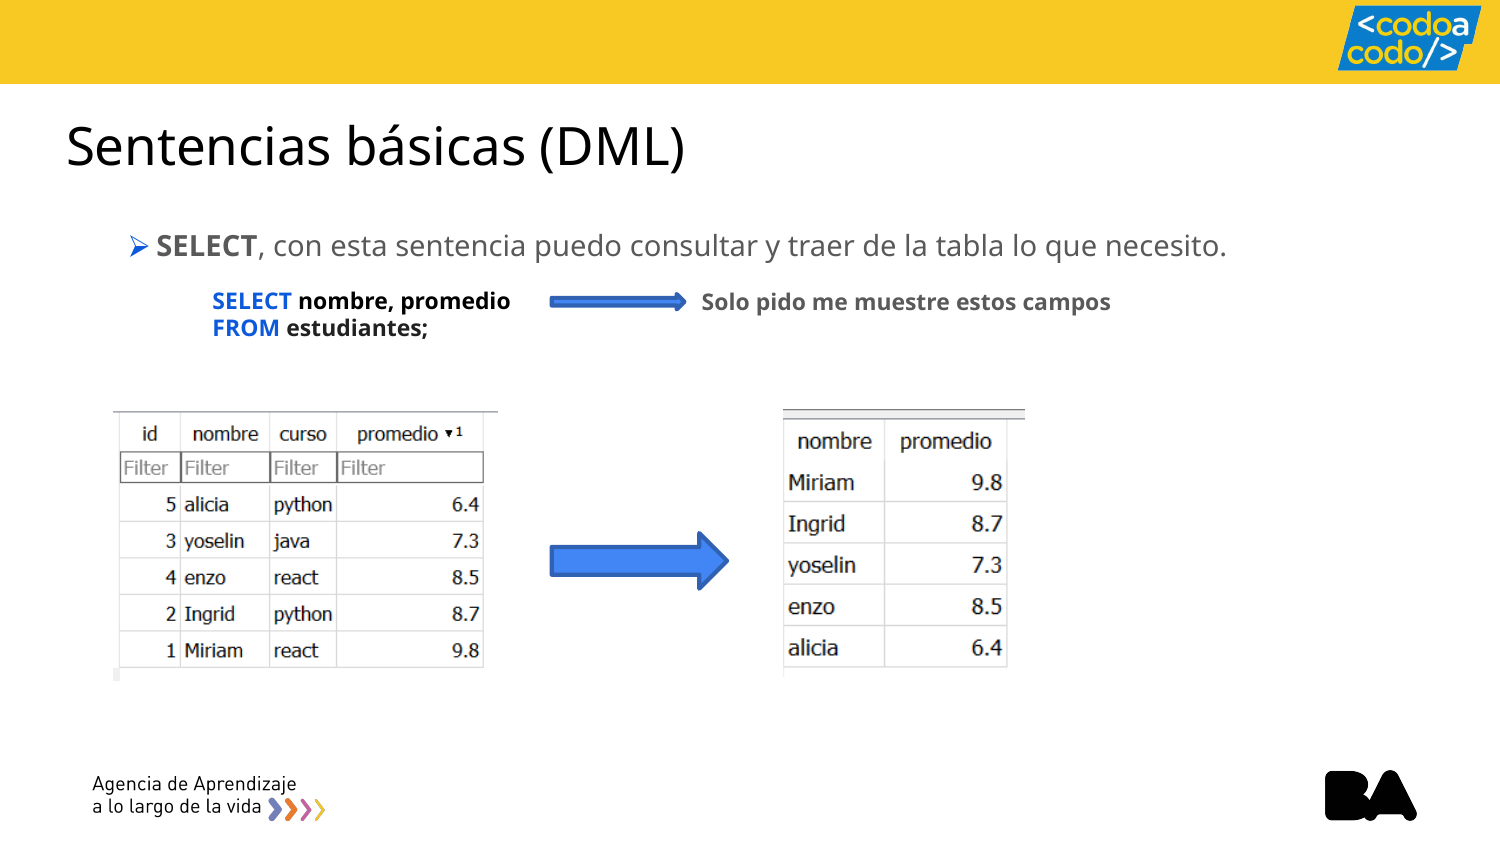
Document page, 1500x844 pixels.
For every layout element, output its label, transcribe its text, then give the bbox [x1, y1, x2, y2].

text_box [551, 294, 685, 310]
picture [1325, 770, 1417, 821]
picture [1337, 5, 1482, 71]
picture [70, 756, 344, 835]
title Sentencias básicas (DML) [51, 98, 1446, 192]
picture [113, 409, 498, 681]
text_box SELECT, con esta sentencia puedo consultar y traer de la tabla lo que necesito. [113, 220, 1425, 585]
text_box Solo pido me muestre estos campos [686, 280, 1213, 323]
text_box SELECT nombre, promedio FROM estudiantes; [197, 278, 866, 349]
text_box [551, 533, 728, 589]
picture [783, 409, 1026, 677]
